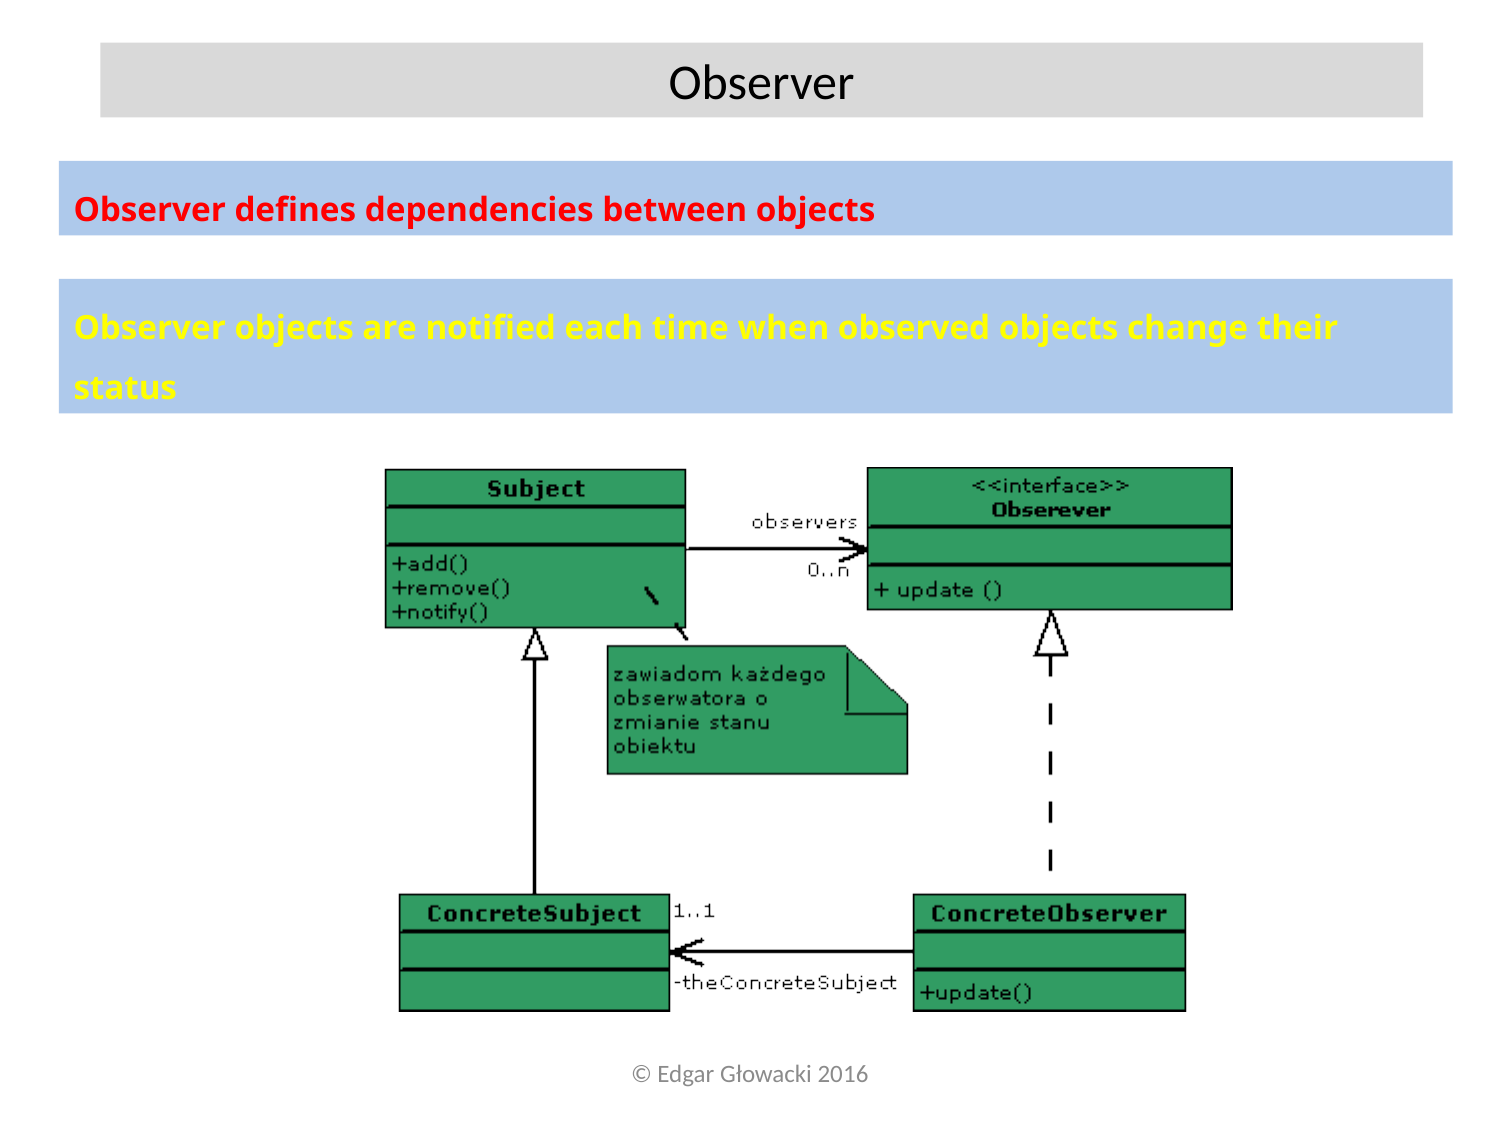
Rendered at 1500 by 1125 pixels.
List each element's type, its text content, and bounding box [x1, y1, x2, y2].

text_box Observer [100, 42, 1424, 118]
text_box Observer objects are notified each time when observed objects change their status [58, 278, 1453, 414]
footer © Edgar Głowacki 2016 [512, 1042, 988, 1103]
text_box Observer defines dependencies between objects [58, 160, 1453, 236]
picture [383, 467, 1233, 1012]
